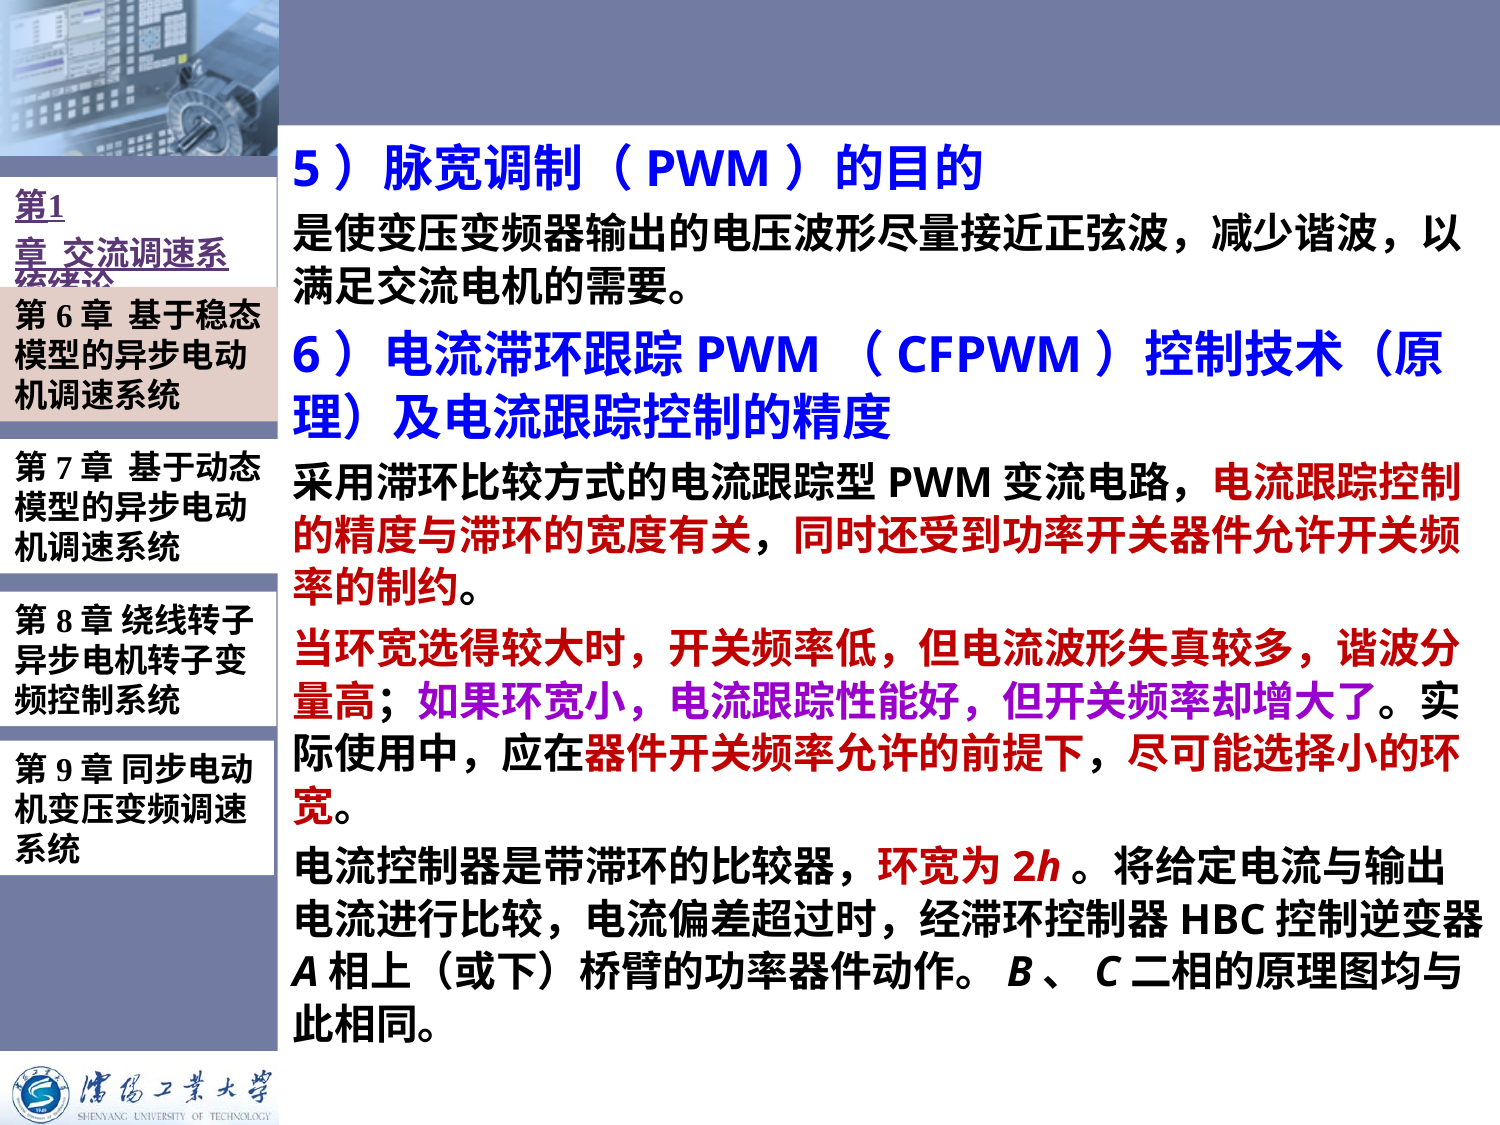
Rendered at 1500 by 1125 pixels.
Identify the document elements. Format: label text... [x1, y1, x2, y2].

text_box 第8章 绕线转子异步电机转子变频控制系统 [0, 591, 277, 727]
text_box 第1章 交流调速系统绪论 [0, 177, 277, 286]
list 5）脉宽调制（PWM）的目的 是使变压变频器输出的电压波形尽量接近正弦波，减少谐波，以满足交流电机的需要。 6）电流滞环跟踪PWM（CFPWM）控制技术（原理）及电流跟踪控制的精度 采用滞环比较方式的电流跟踪型PWM变流电路，电流跟踪控制的精度与滞环的宽度有关，同时还受到功率开关器件允许开关频率的制约。 当环宽选得较大时，开关频率低，但电流波形失真较多，谐波分量高；如果环宽小，电流跟踪性能好，但开关频率却增大了。实际使用中，应在器件开关频率允许的前提下，尽可能选择小的环宽。 电流控制器是带滞环的比较器，环宽为2h。将给定电流与输出电流进行比较，电流偏差超过时，经滞环控制器HBC控制逆变器A相上（或下）桥臂的功率器件动作。B、C二相的原理图均与此相同。 [277, 125, 1500, 1114]
text_box 第7章 基于动态模型的异步电动机调速系统 [0, 439, 280, 574]
text_box 第9章 同步电动机变压变频调速系统 [0, 740, 274, 876]
text_box 第6章 基于稳态模型的异步电动机调速系统 [0, 286, 278, 422]
picture [0, 1051, 279, 1125]
picture [0, 0, 279, 156]
